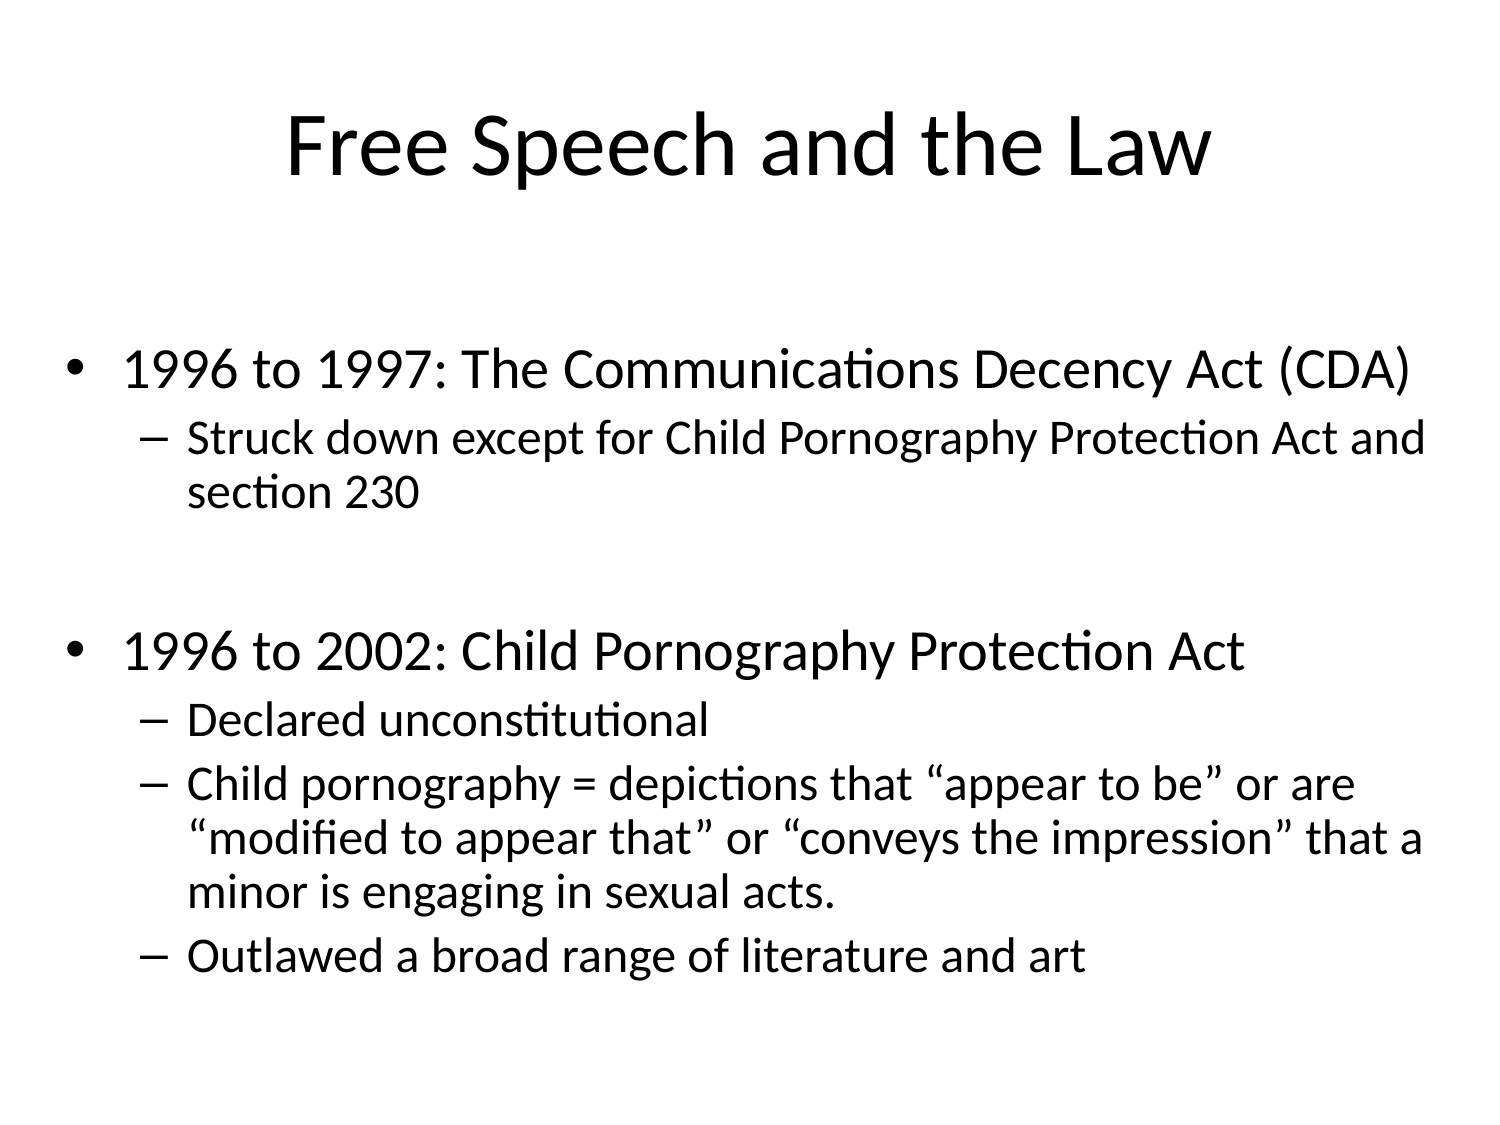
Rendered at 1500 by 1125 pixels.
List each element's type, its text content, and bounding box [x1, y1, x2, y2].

title Free Speech and the Law [75, 45, 1425, 233]
list 1996 to 1997: The Communications Decency Act (CDA) Struck down except for Child Pornography Protection Act and section 230 1996 to 2002: Child Pornography Protection Act Declared unconstitutional Child pornography = depictions that “appear to be” or are “modified to appear that” or “conveys the impression” that a minor is engaging in sexual acts. Outlawed a broad range of literature and art [50, 331, 1469, 1063]
